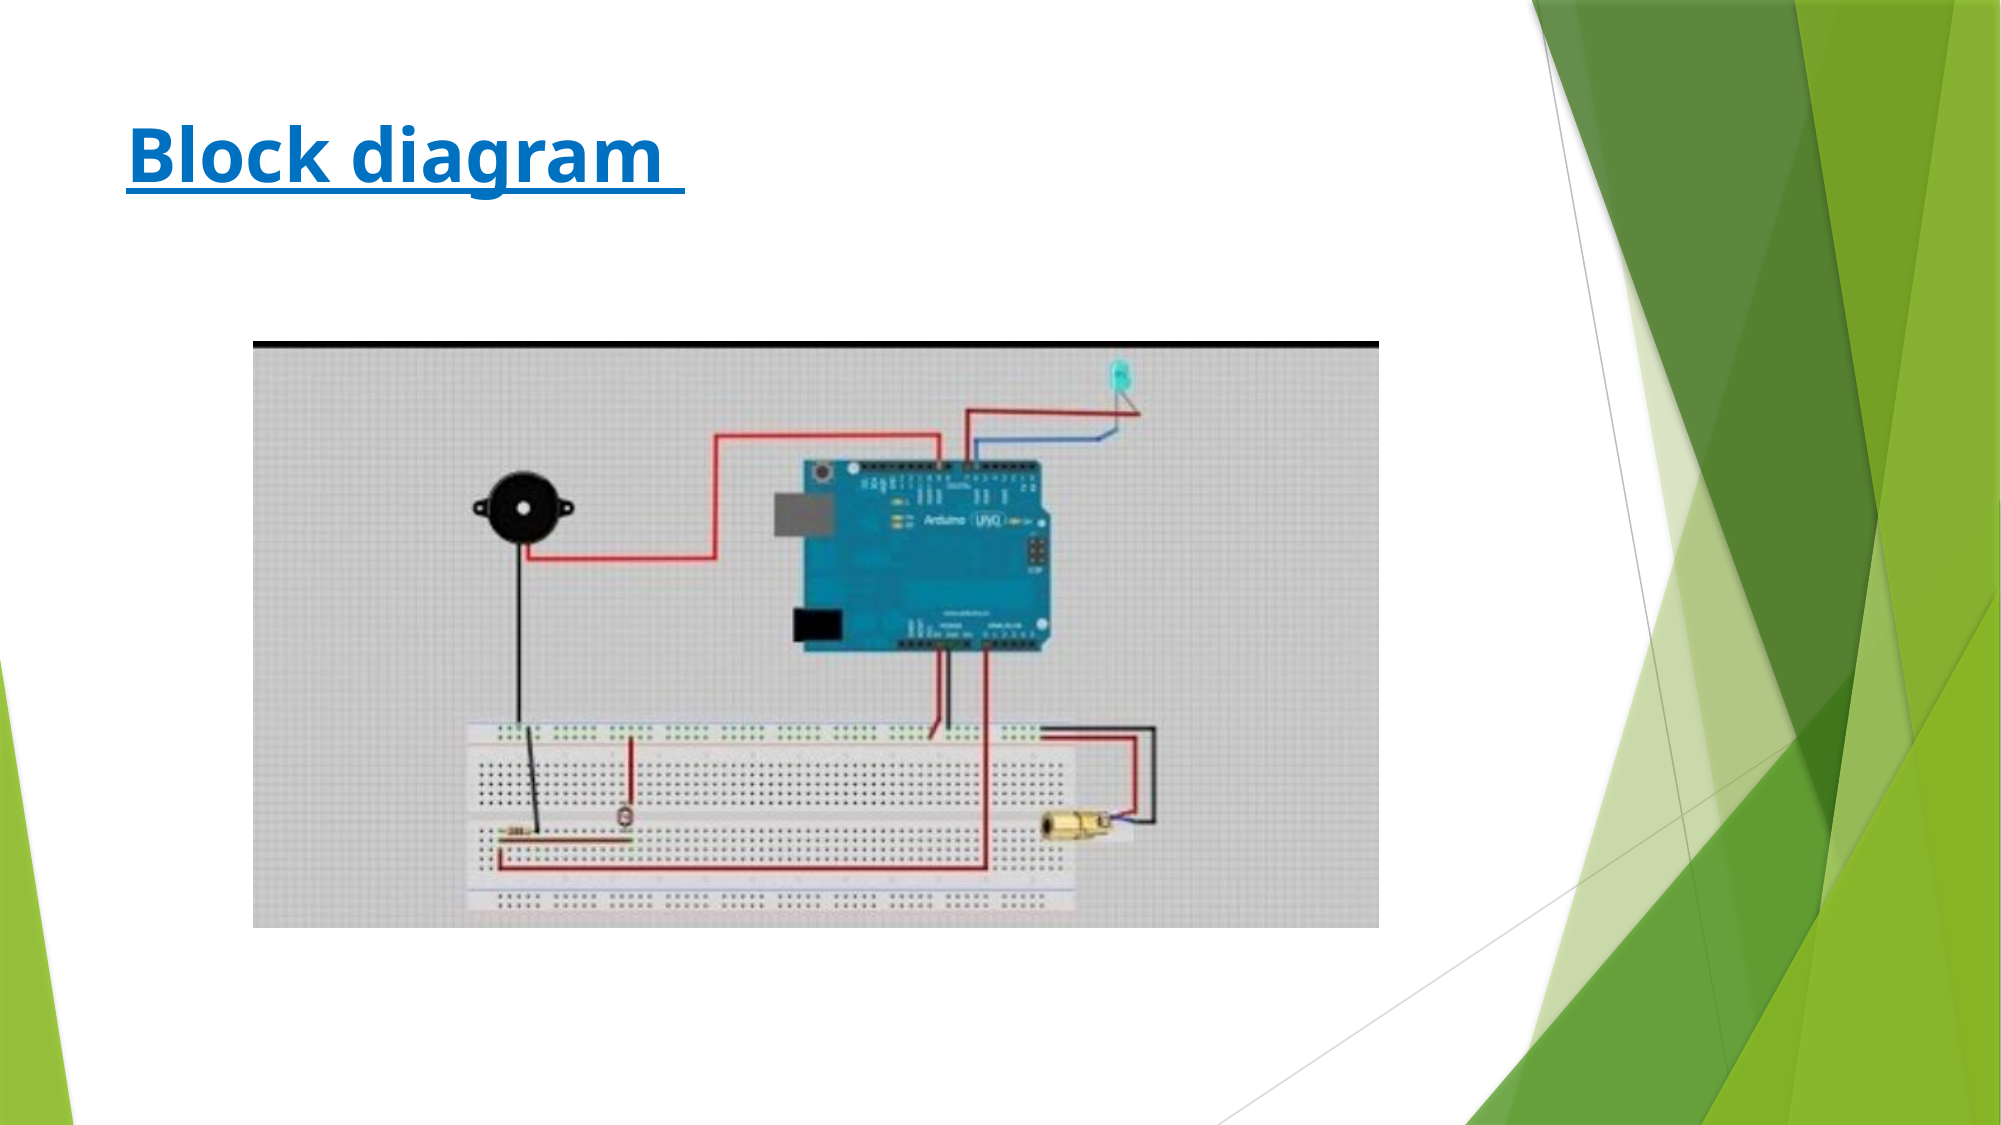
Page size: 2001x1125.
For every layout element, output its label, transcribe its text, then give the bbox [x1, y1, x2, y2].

title Block diagram [111, 99, 1522, 317]
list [253, 341, 1380, 929]
